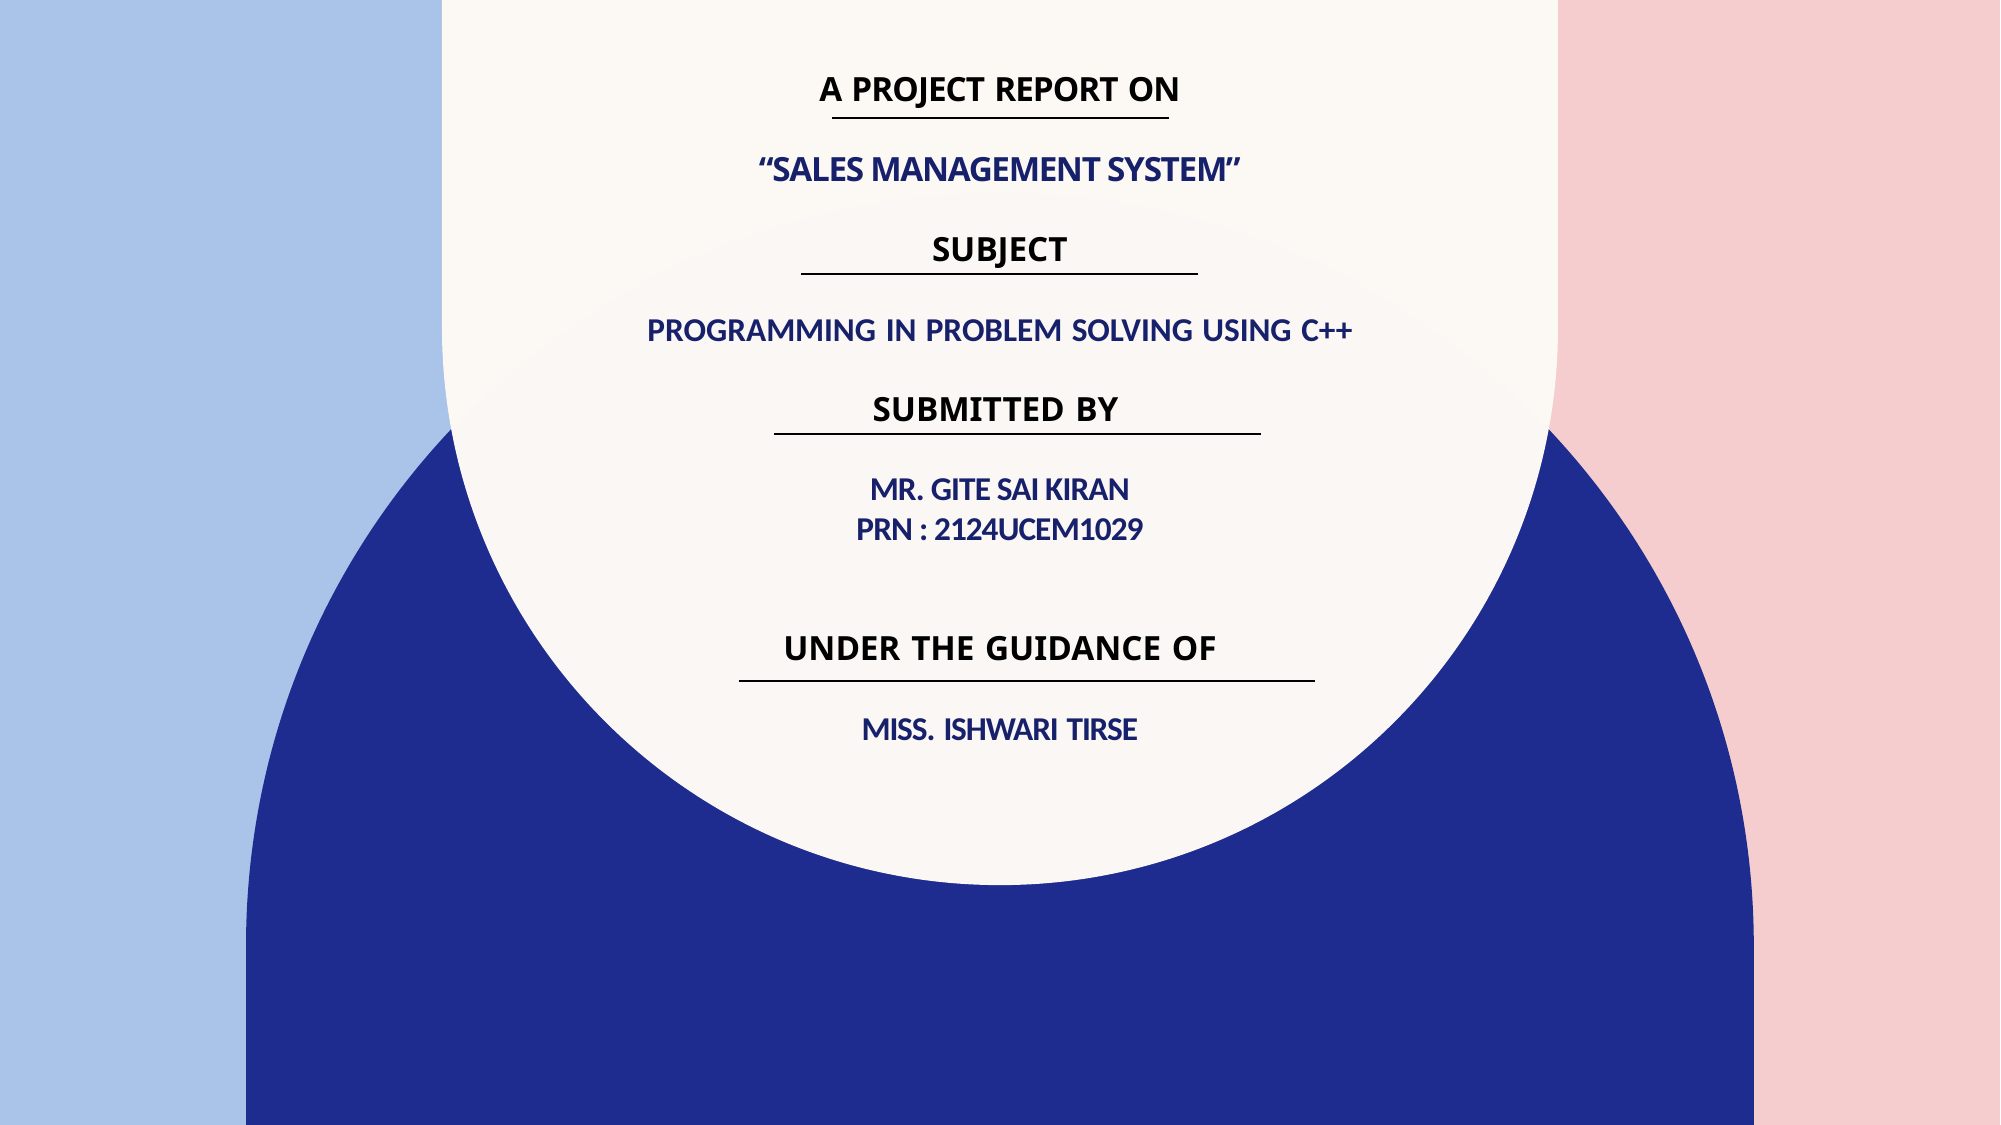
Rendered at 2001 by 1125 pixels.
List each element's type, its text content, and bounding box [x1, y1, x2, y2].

title A PROJECT REPORT ON “Sales Management System” SUBJECT Programming in Problem Solving Using C++ SUBMITTED BY Mr. Gite Sai Kiran PRN : 2124UCEM1029 Under the guidance of Miss. Ishwari Tirse [475, 68, 1525, 787]
